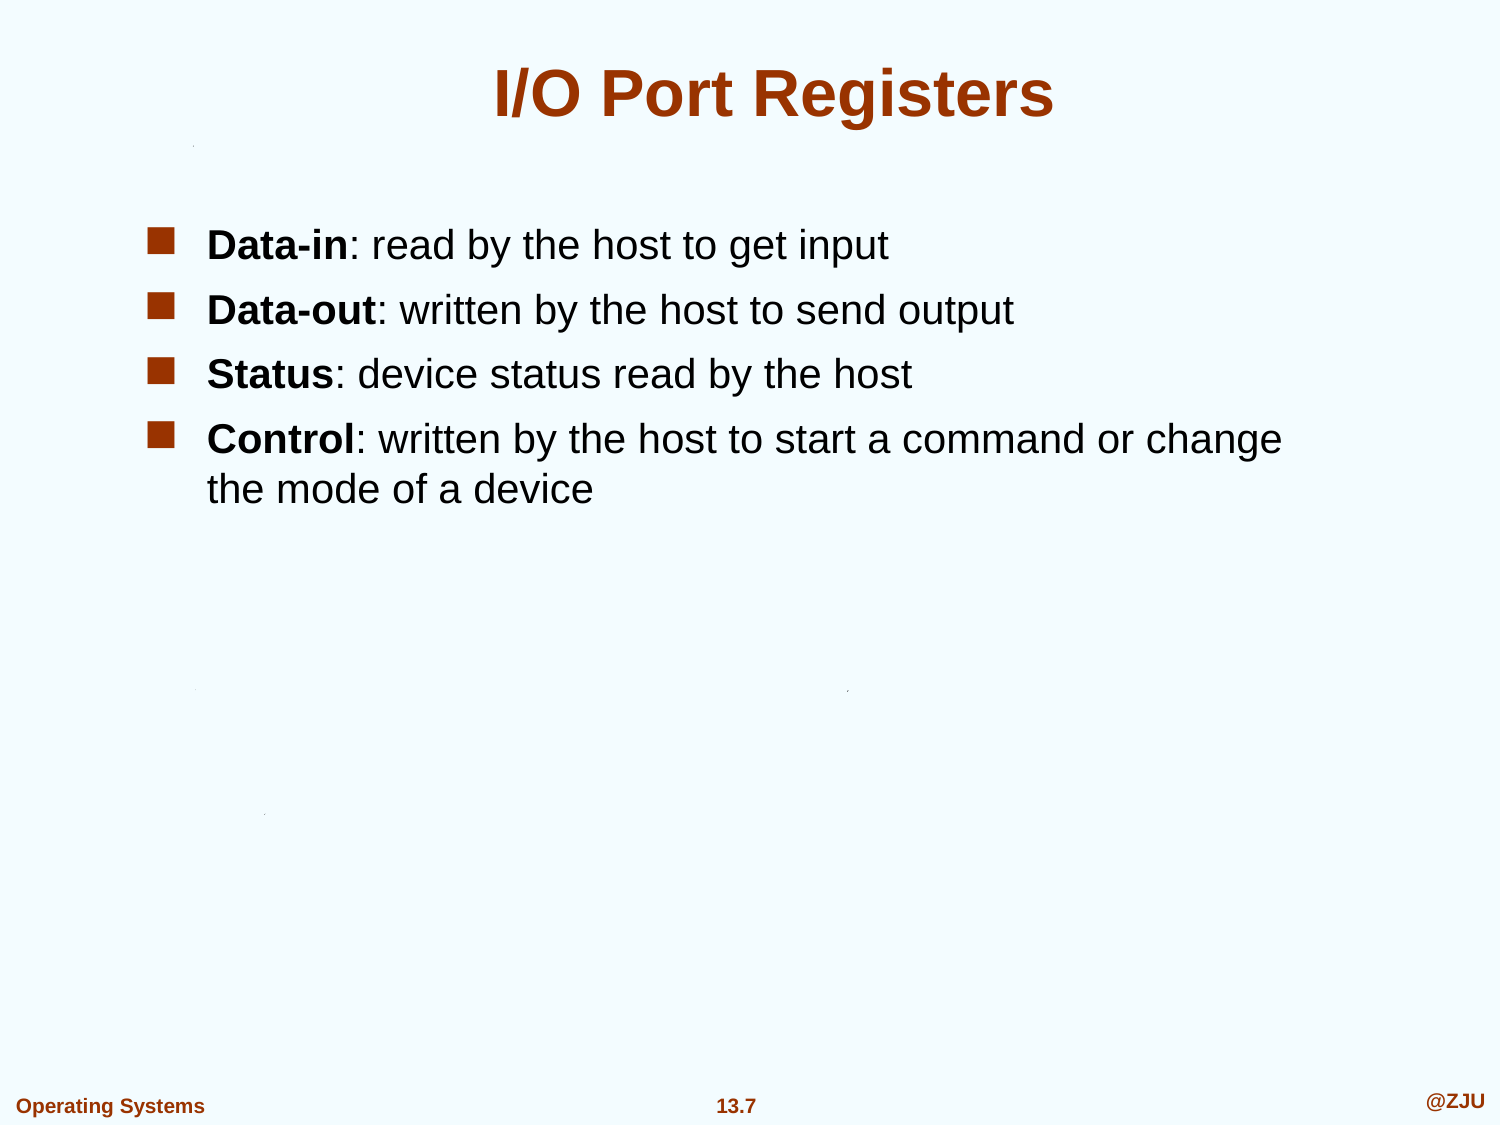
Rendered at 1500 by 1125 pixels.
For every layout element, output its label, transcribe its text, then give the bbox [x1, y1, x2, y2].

list Data-in: read by the host to get input Data-out: written by the host to send output Status: device status read by the host Control: written by the host to start a command or change the mode of a device [135, 210, 1342, 946]
title I/O Port Registers [112, 37, 1438, 138]
